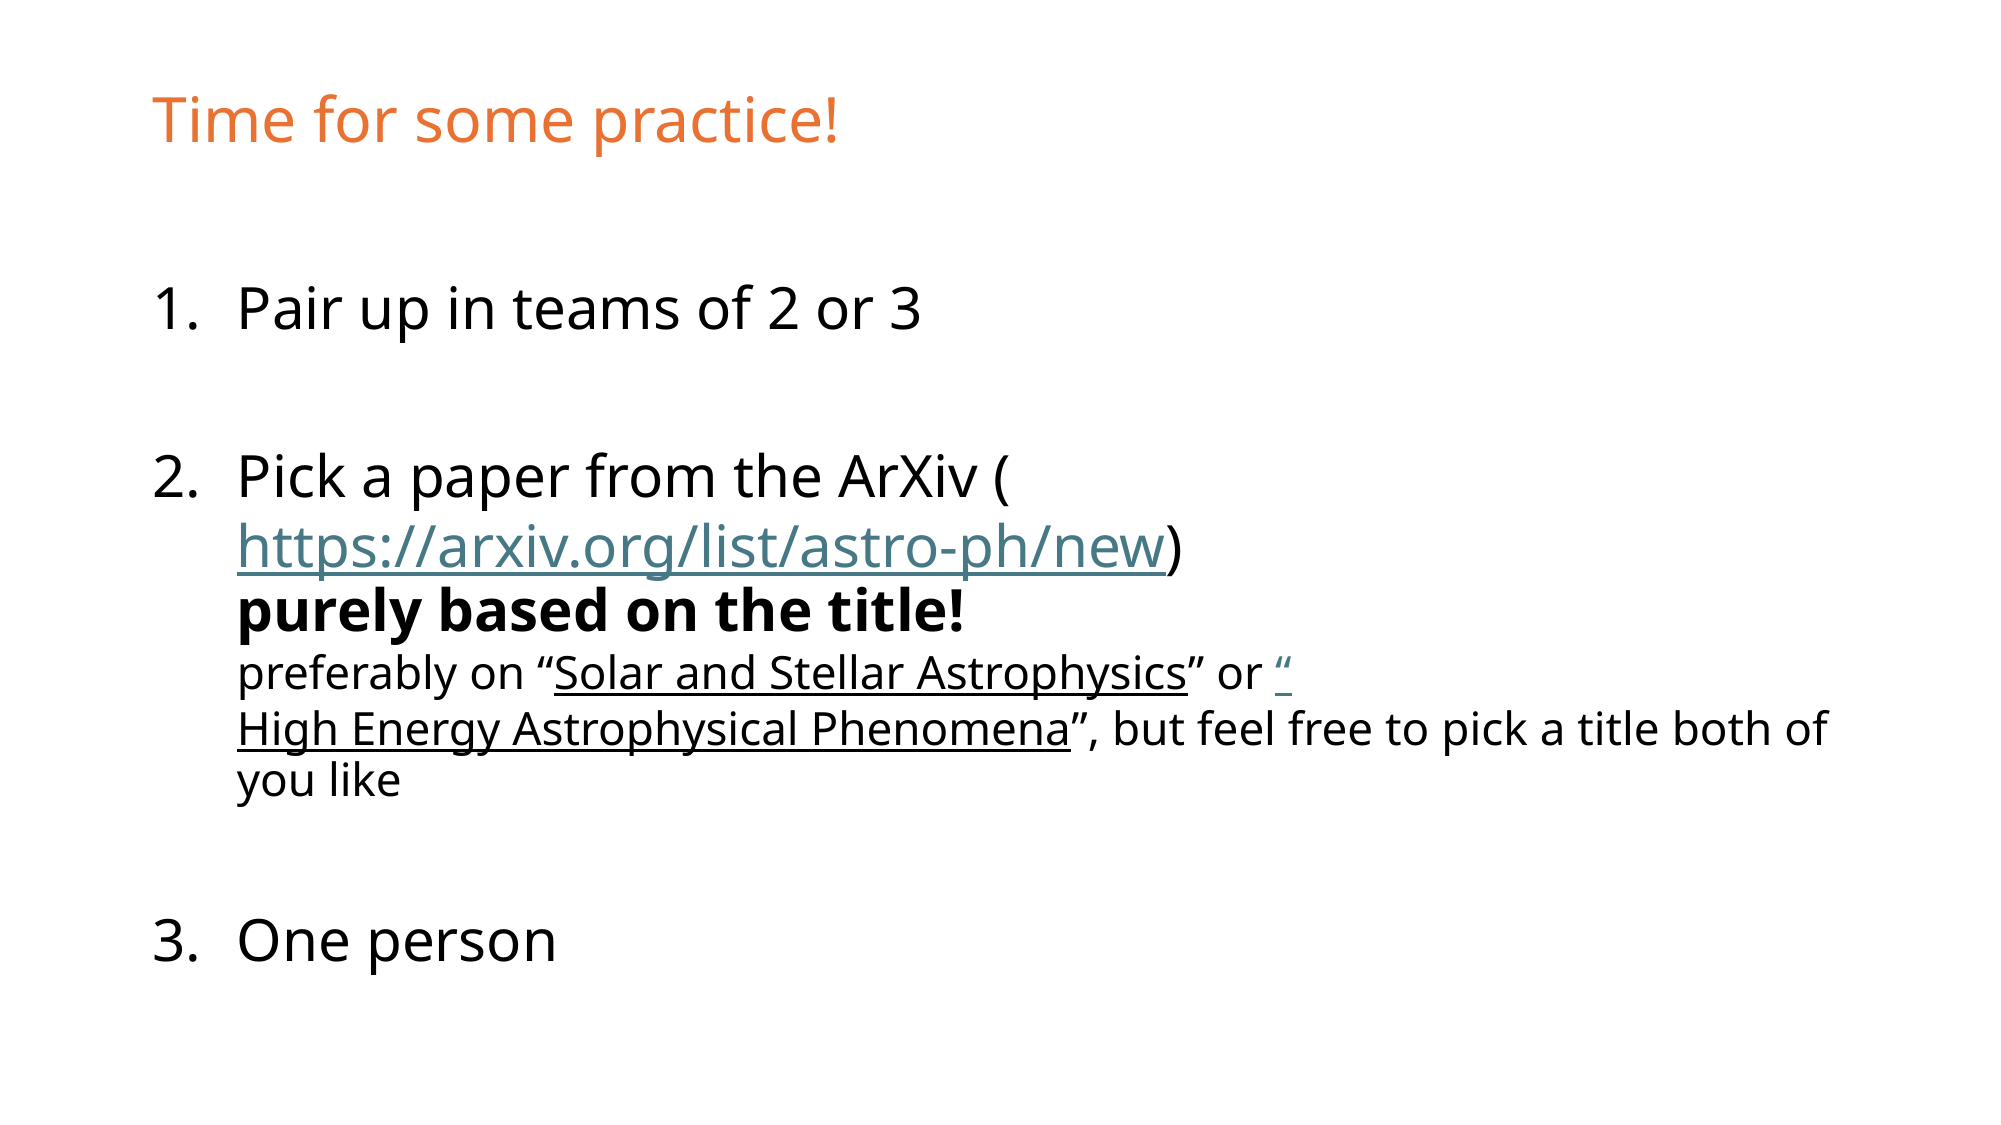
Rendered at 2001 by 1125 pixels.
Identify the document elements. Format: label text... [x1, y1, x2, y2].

list Pair up in teams of 2 or 3 Pick a paper from the ArXiv (https://arxiv.org/list/astro-ph/new) purely based on the title! preferably on “Solar and Stellar Astrophysics” or “High Energy Astrophysical Phenomena”, but feel free to pick a title both of you like One person [137, 272, 1863, 1014]
title Time for some practice! [137, 59, 1863, 185]
